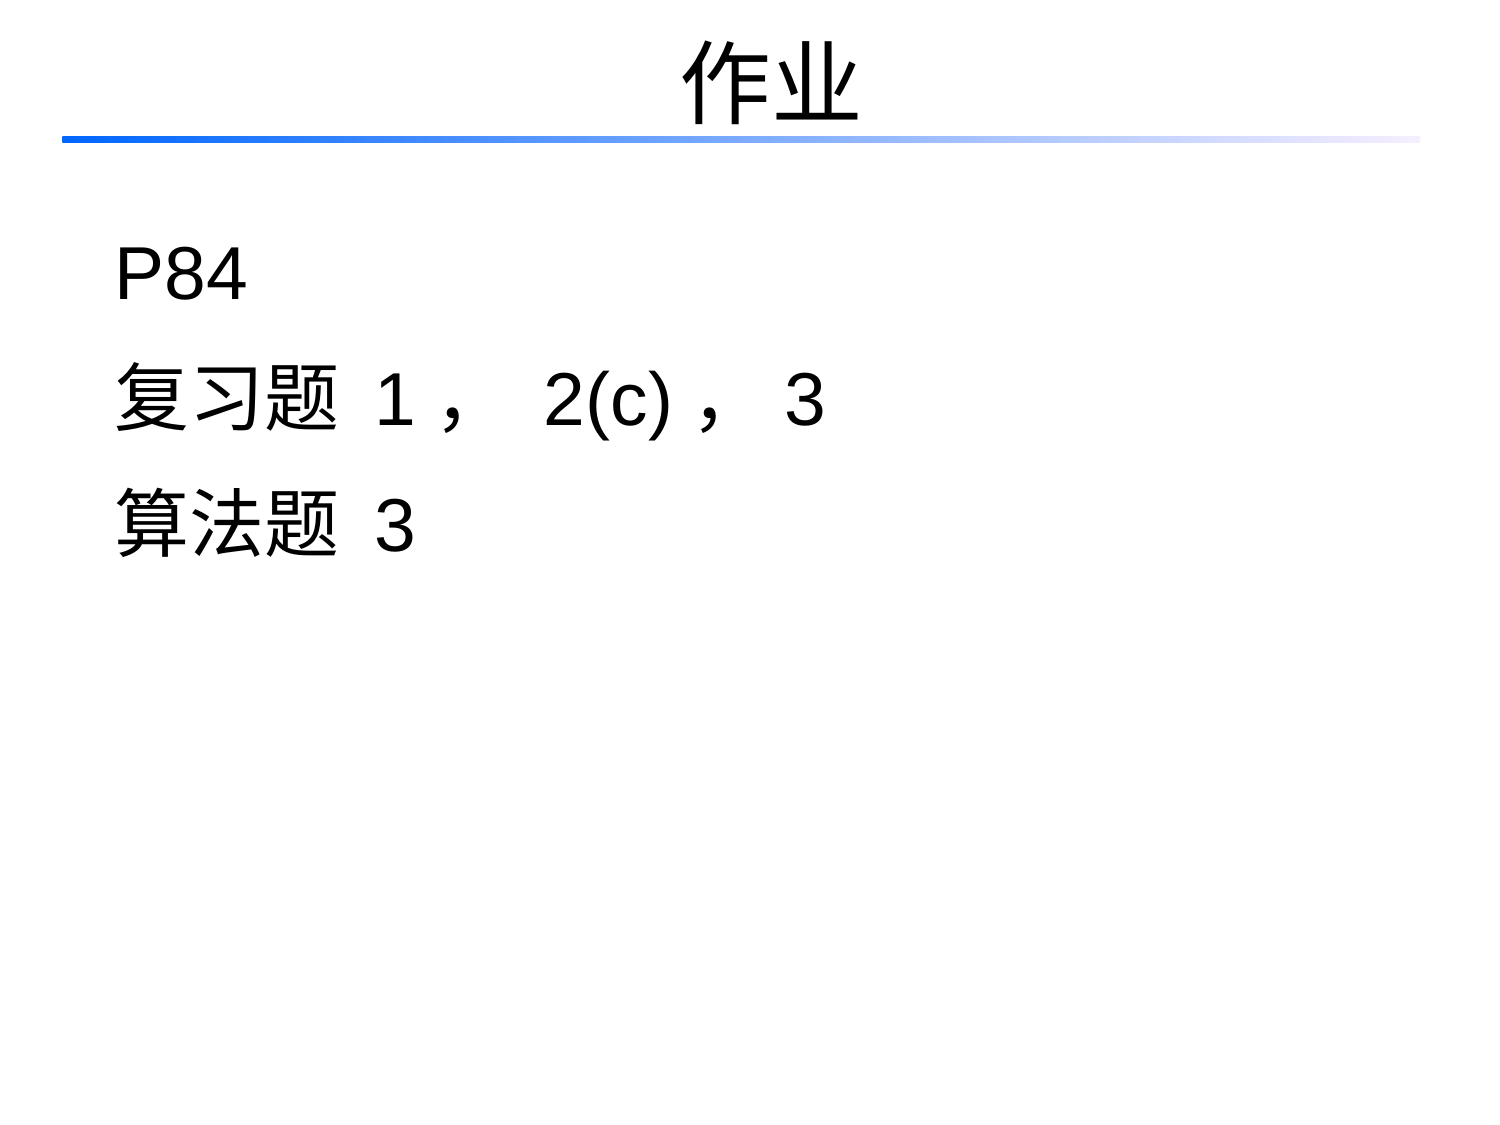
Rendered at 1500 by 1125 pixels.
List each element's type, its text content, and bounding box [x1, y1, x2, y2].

title 作业 [74, 0, 1426, 176]
text_box P84 复习题 1， 2(c)，3 算法题 3 [99, 181, 1413, 575]
text_box [62, 136, 1421, 143]
